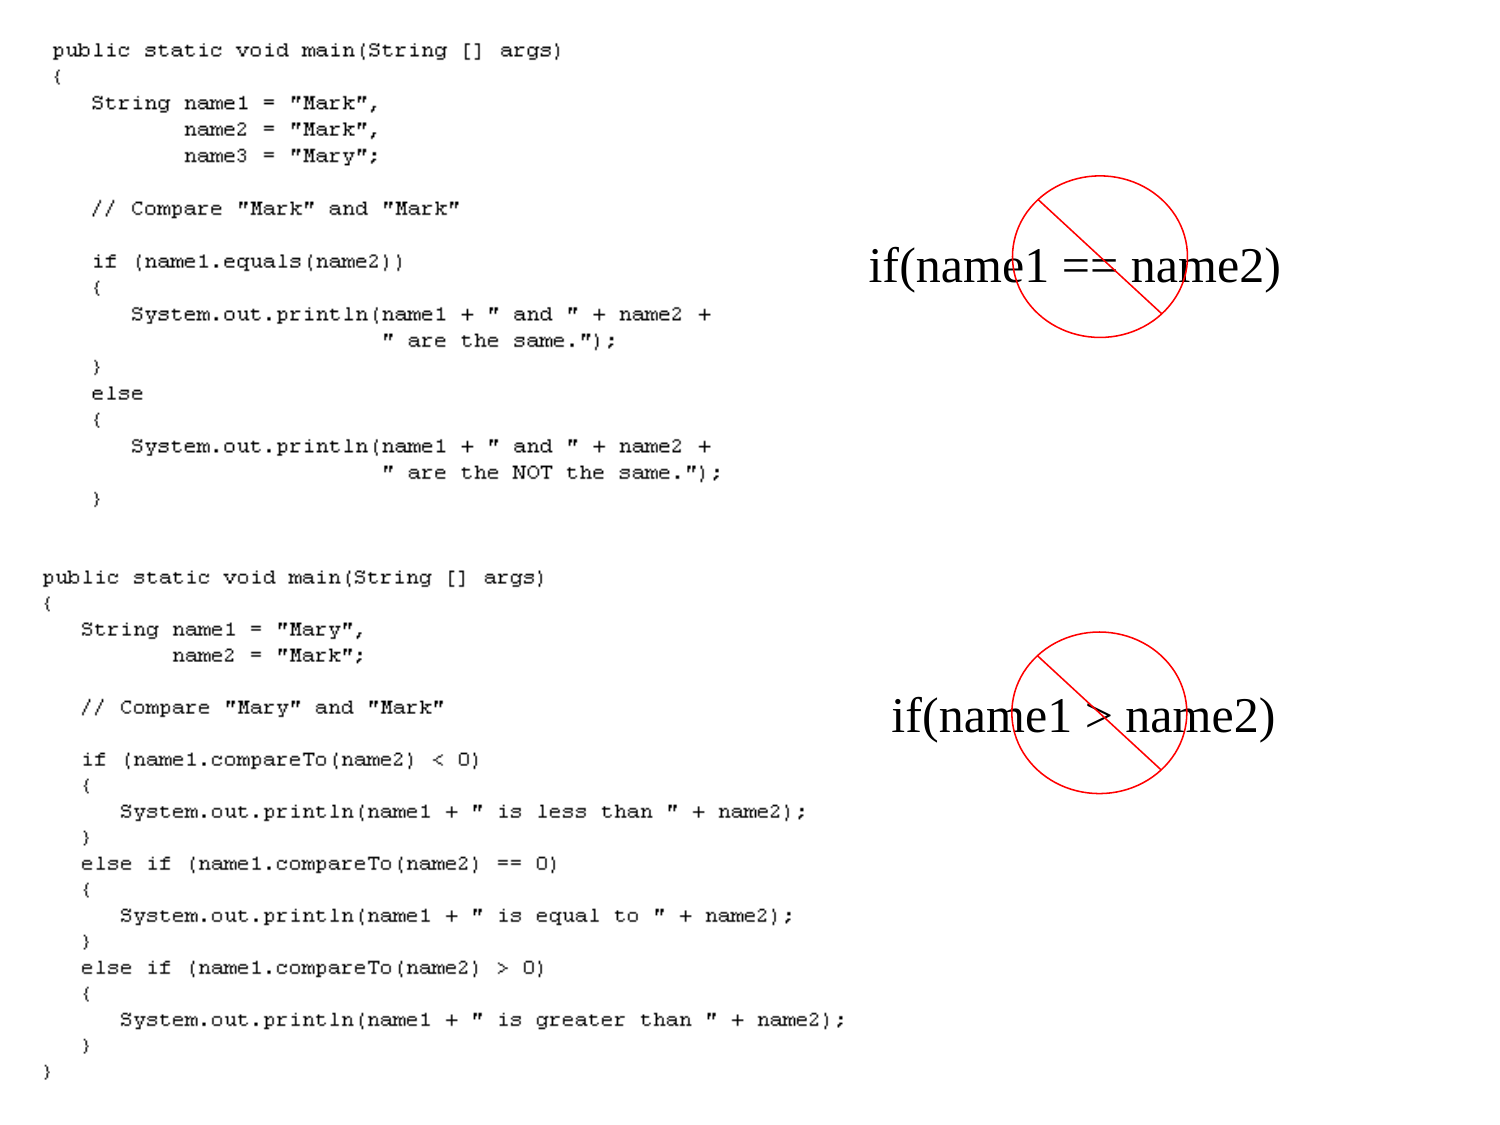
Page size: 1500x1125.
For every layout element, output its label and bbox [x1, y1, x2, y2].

picture [37, 37, 776, 527]
text_box [851, 175, 1298, 338]
picture [37, 566, 859, 1088]
text_box [874, 631, 1293, 794]
